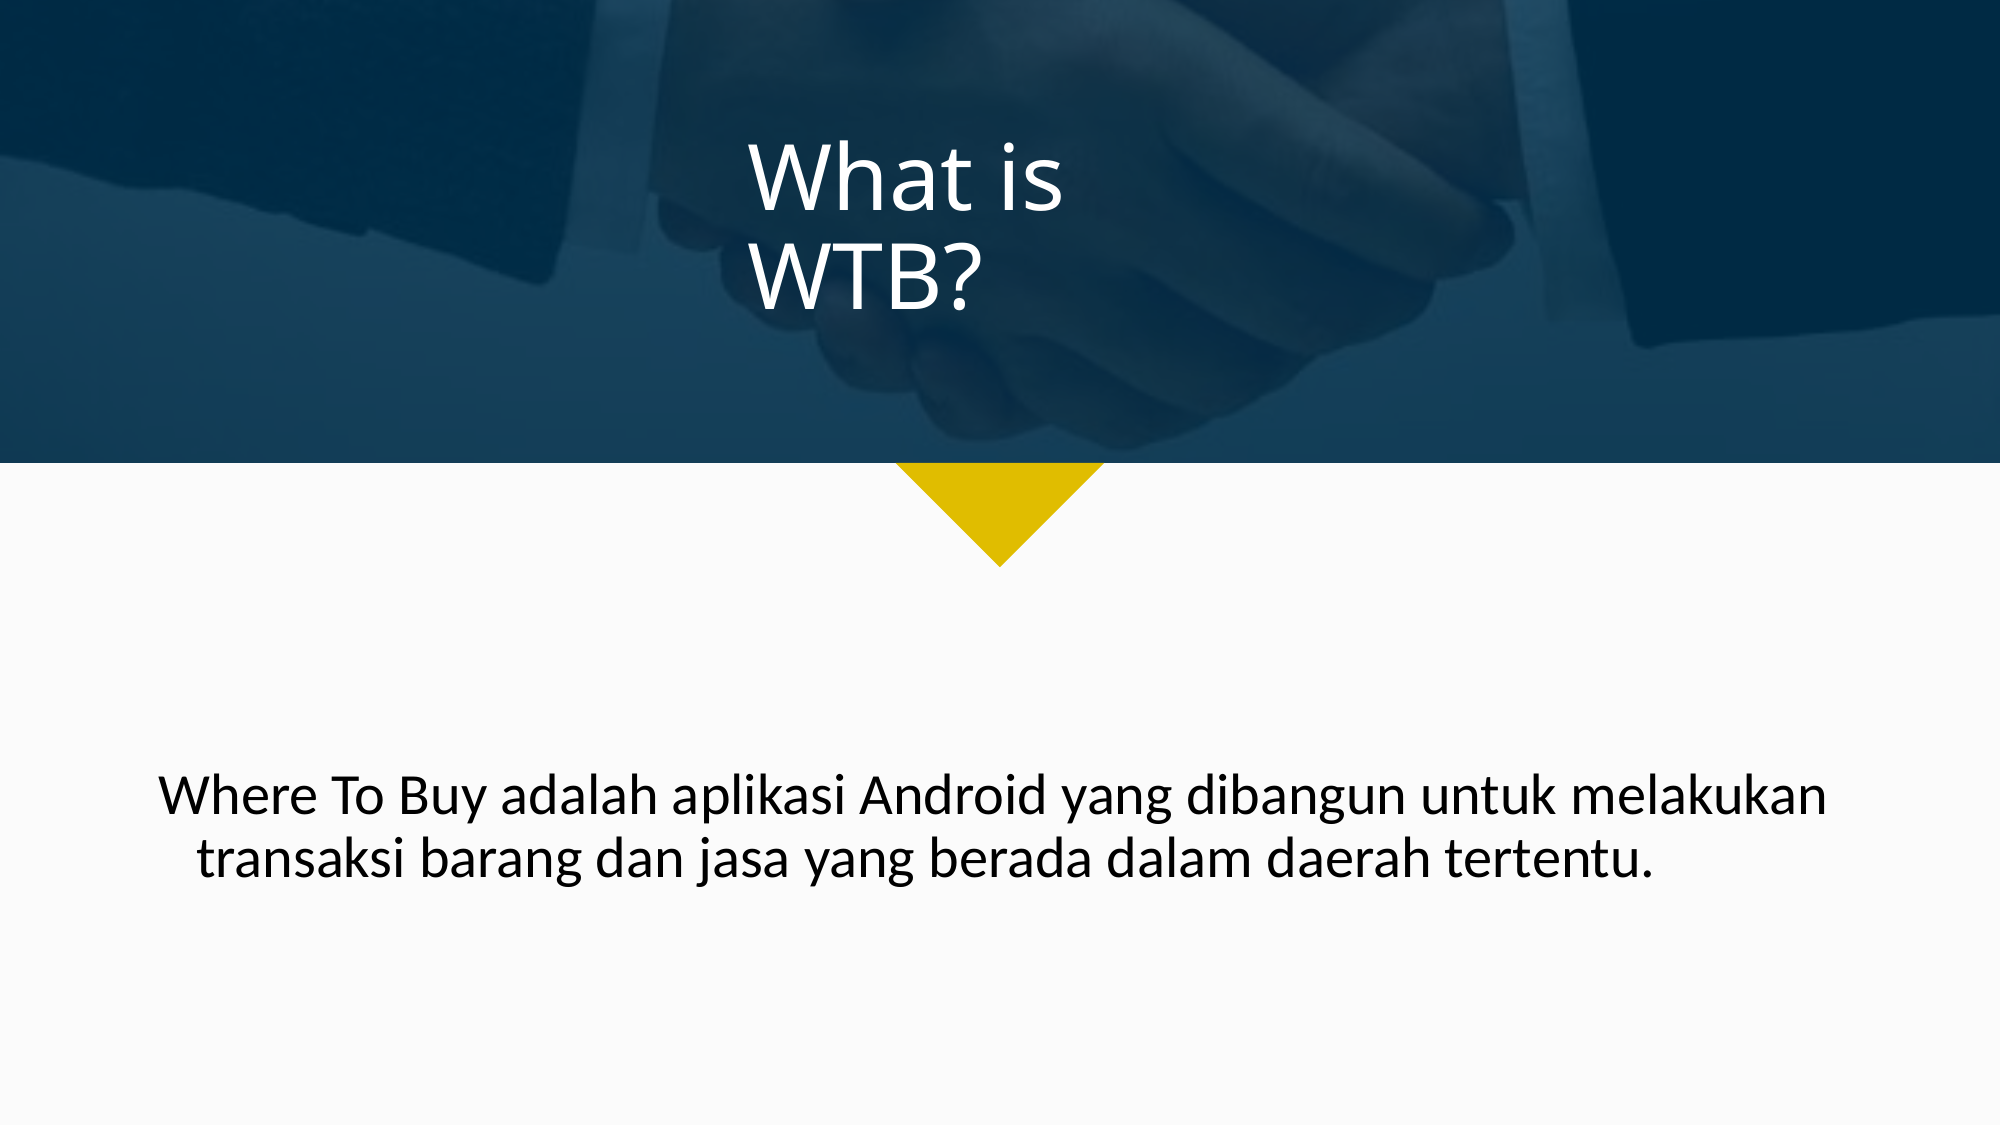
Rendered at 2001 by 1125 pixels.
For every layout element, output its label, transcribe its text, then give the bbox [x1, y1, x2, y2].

text_box [894, 463, 1106, 569]
picture [0, 0, 2000, 463]
list Where To Buy adalah aplikasi Android yang dibangun untuk melakukan transaksi barang dan jasa yang berada dalam daerah tertentu. [143, 756, 1857, 920]
